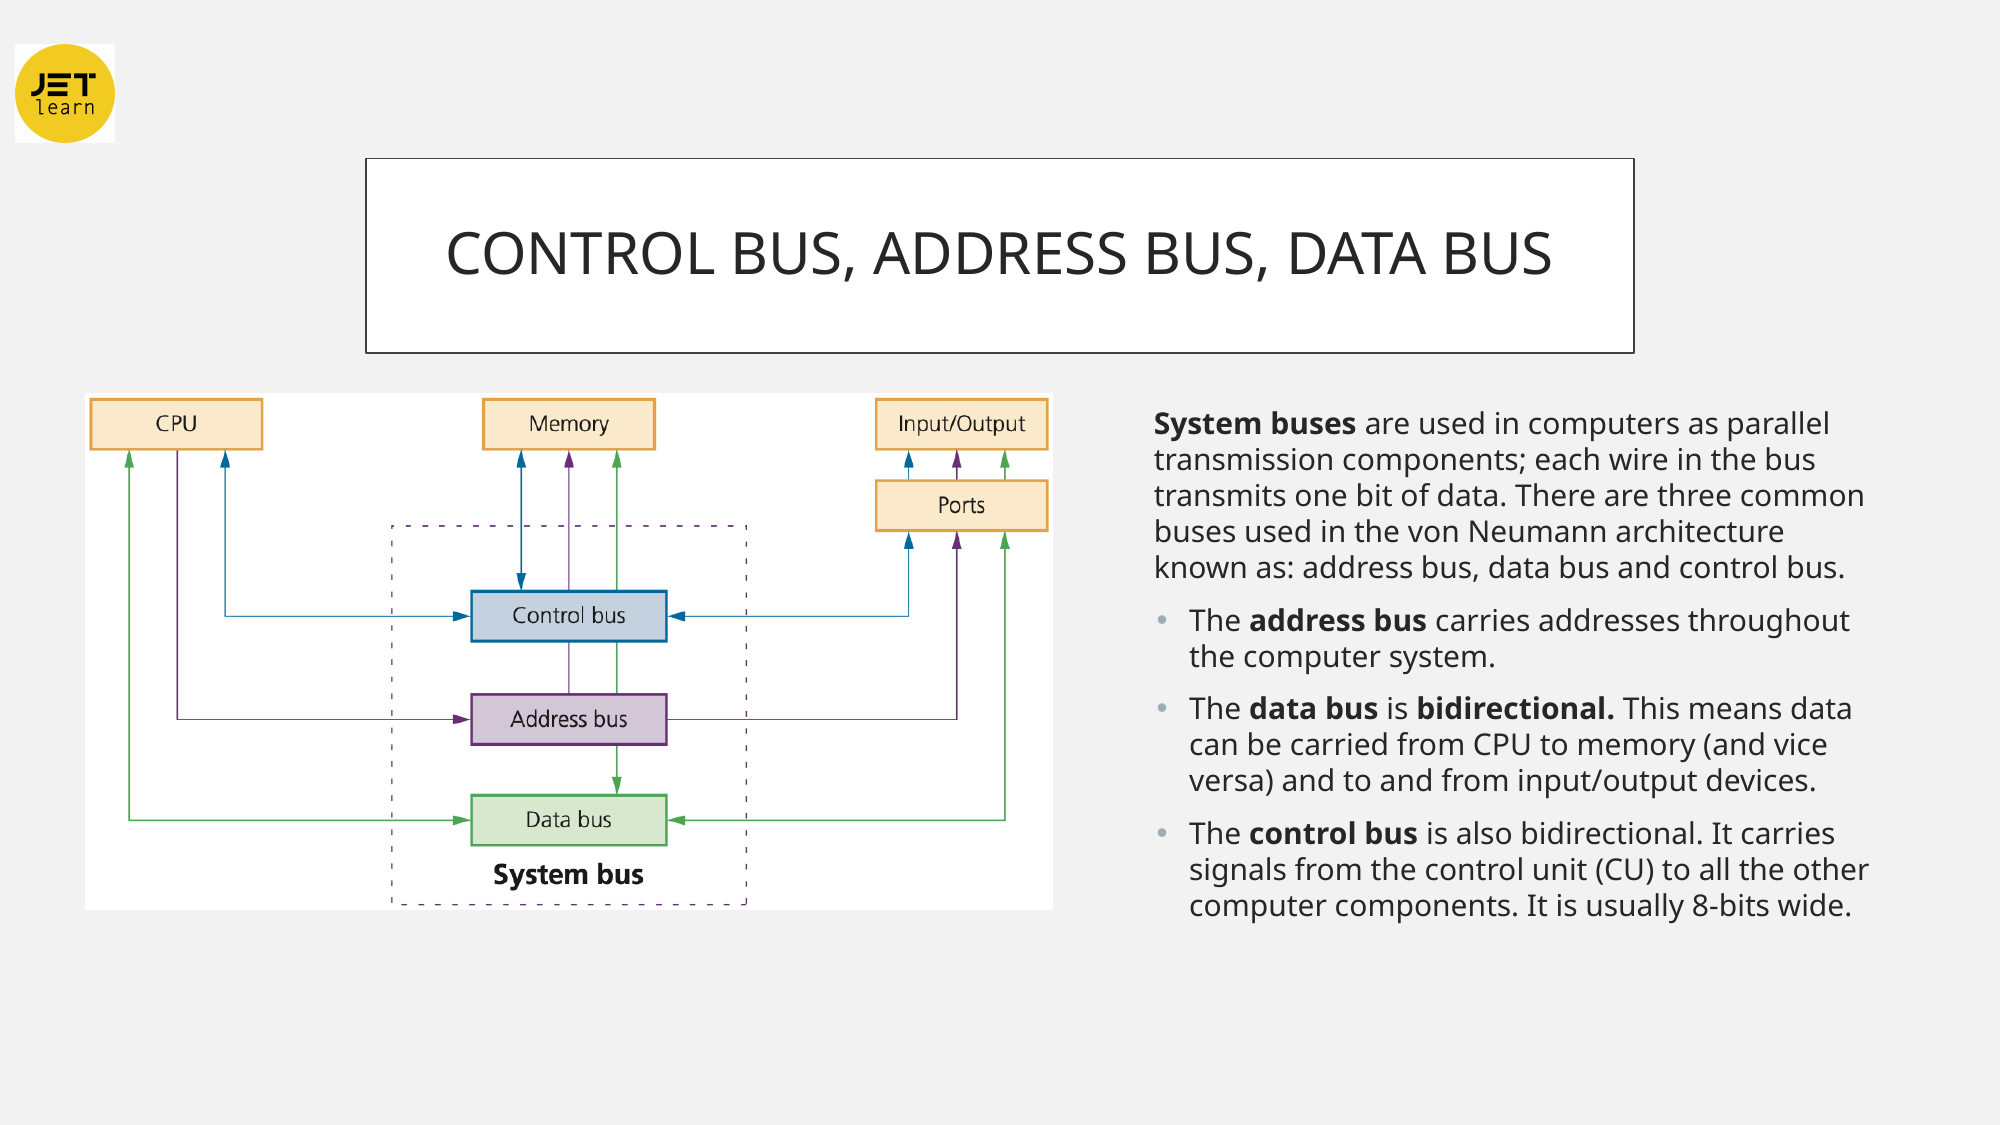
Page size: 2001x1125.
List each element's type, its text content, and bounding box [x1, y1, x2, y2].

picture [85, 393, 1053, 910]
title CONTROL BUS, ADDRESS BUS, DATA BUS [363, 156, 1637, 356]
picture [15, 43, 115, 144]
list System buses are used in computers as parallel transmission components; each wire in the bus transmits one bit of data. There are three common buses used in the von Neumann architecture known as: address bus, data bus and control bus. The address bus carries addresses throughout the computer system. The data bus is bidirectional. This means data can be carried from CPU to memory (and vice versa) and to and from input/output devices. The control bus is also bidirectional. It carries signals from the control unit (CU) to all the other computer components. It is usually 8-bits wide. [1138, 397, 1893, 985]
